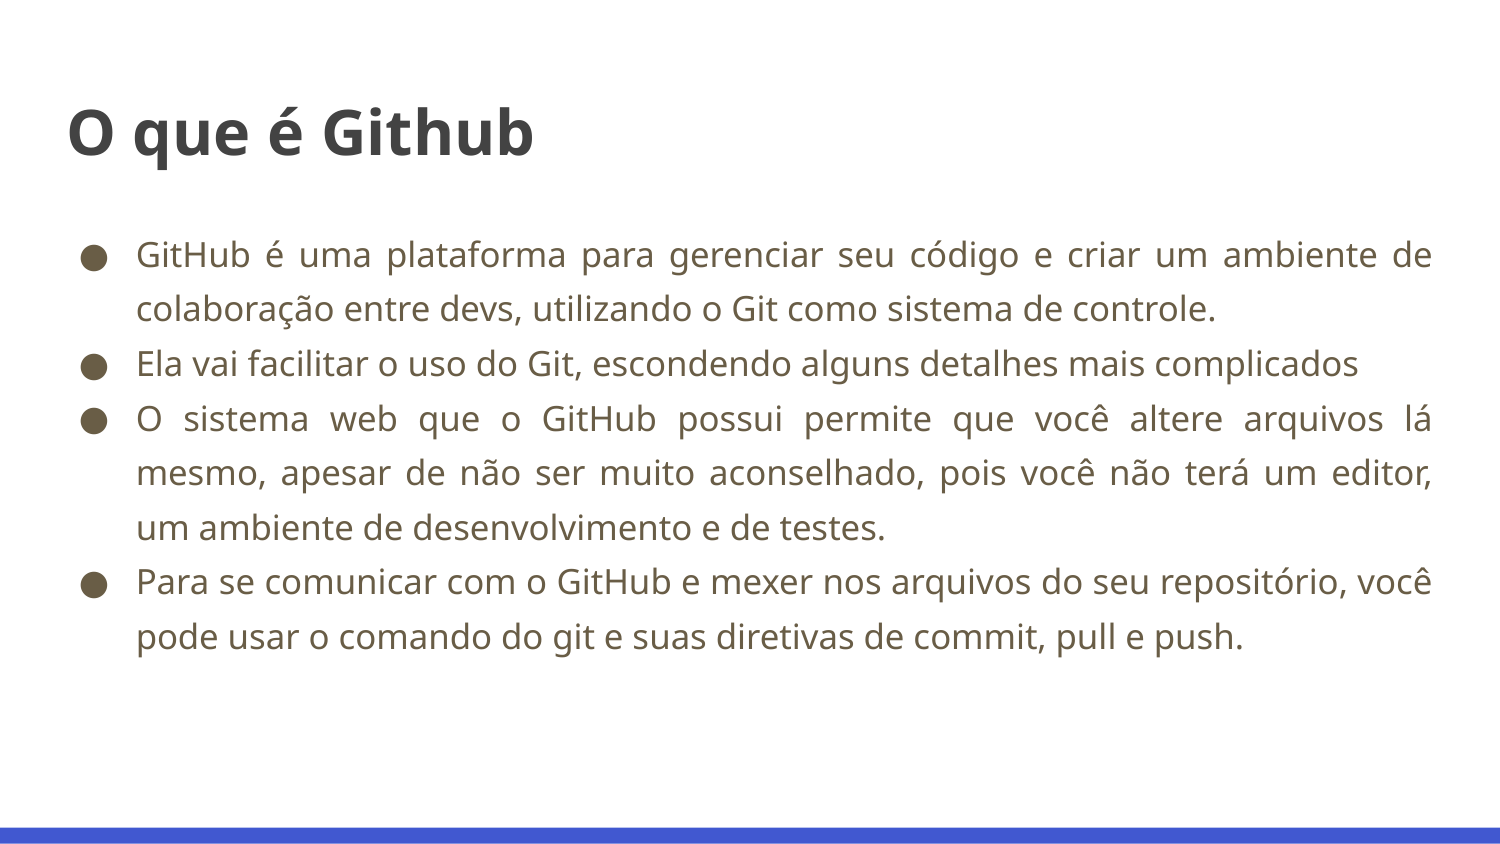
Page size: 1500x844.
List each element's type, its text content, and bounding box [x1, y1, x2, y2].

list GitHub é uma plataforma para gerenciar seu código e criar um ambiente de colaboração entre devs, utilizando o Git como sistema de controle. Ela vai facilitar o uso do Git, escondendo alguns detalhes mais complicados O sistema web que o GitHub possui permite que você altere arquivos lá mesmo, apesar de não ser muito aconselhado, pois você não terá um editor, um ambiente de desenvolvimento e de testes. Para se comunicar com o GitHub e mexer nos arquivos do seu repositório, você pode usar o comando do git e suas diretivas de commit, pull e push. [51, 207, 1449, 750]
title O que é Github [51, 72, 1449, 189]
